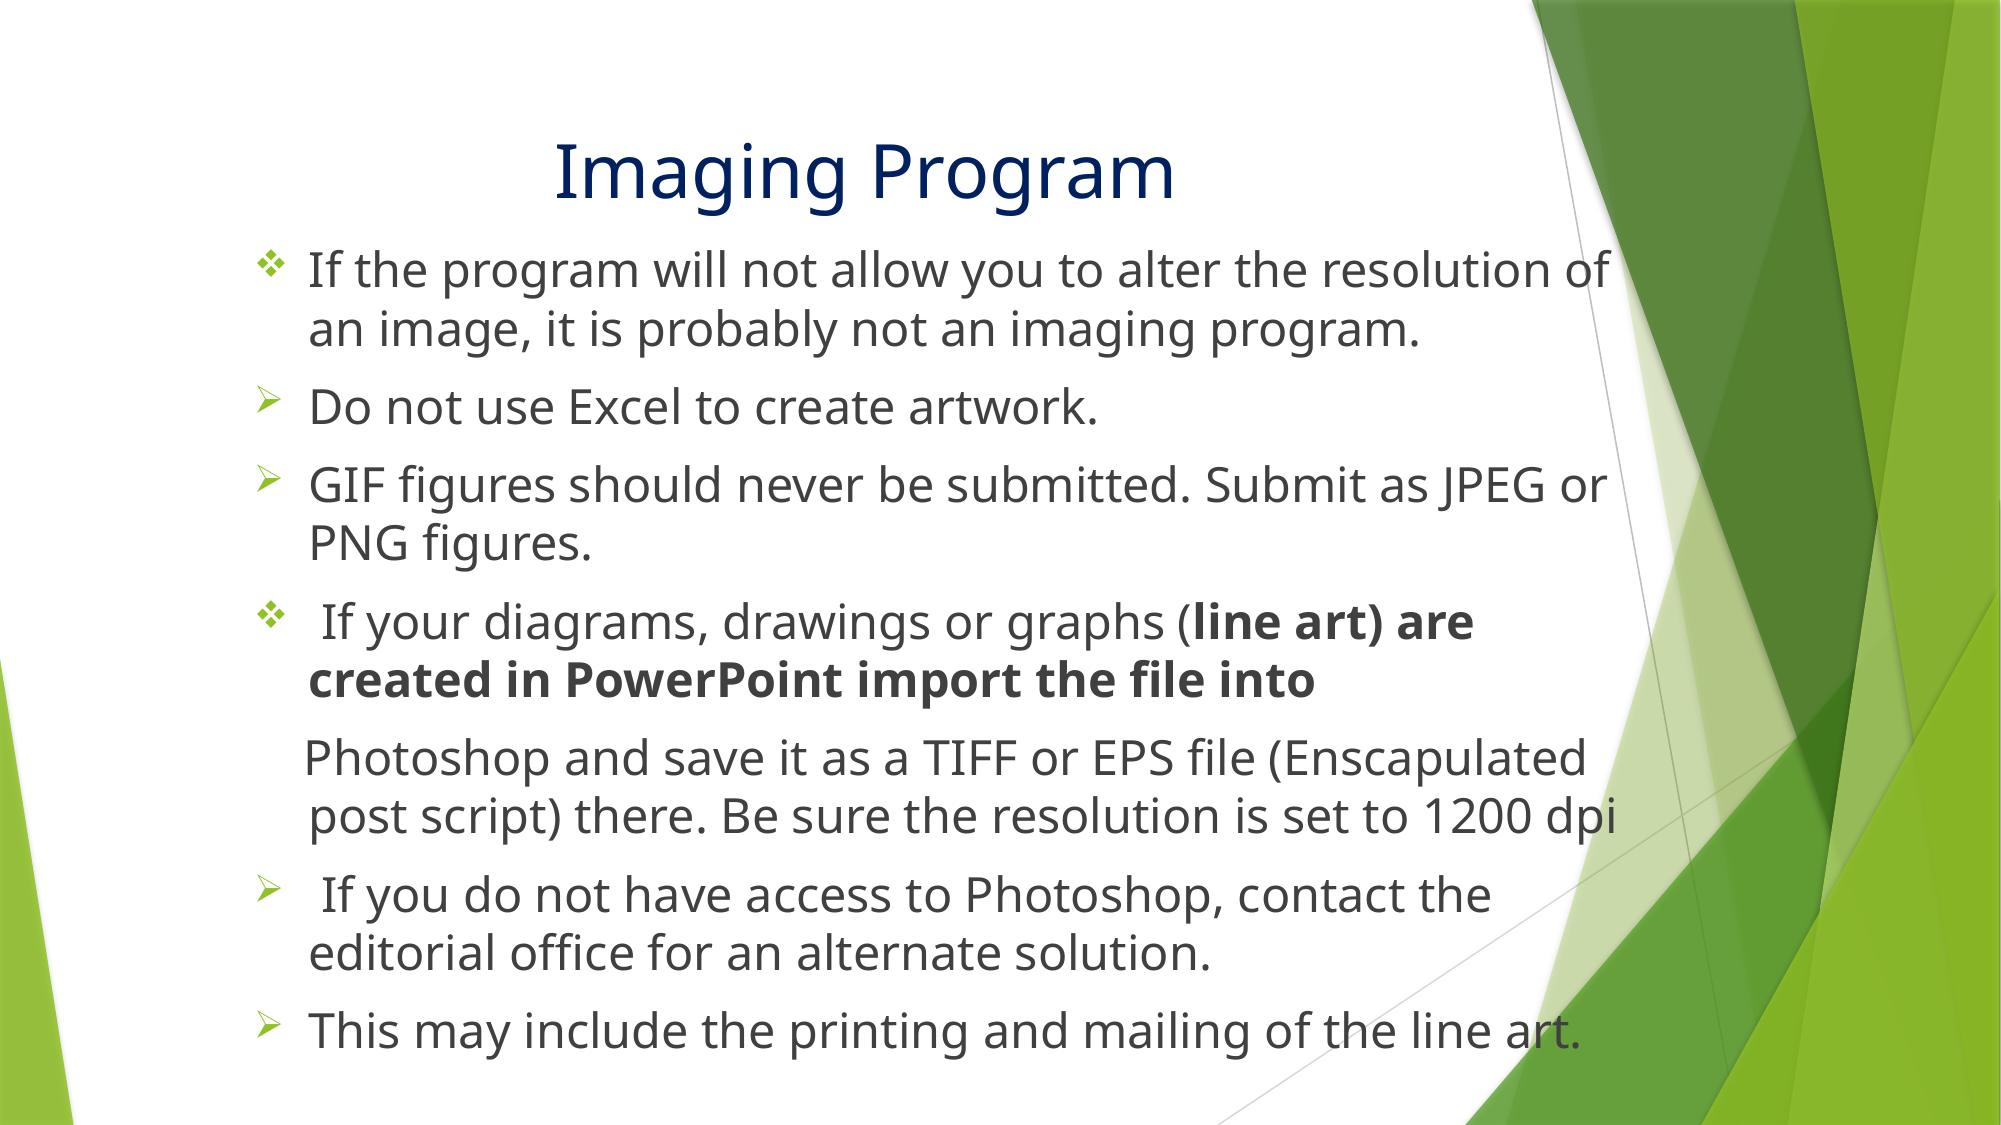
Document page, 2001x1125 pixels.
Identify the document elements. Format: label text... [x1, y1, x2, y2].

title Imaging Program [324, 115, 1675, 232]
list If the program will not allow you to alter the resolution of an image, it is probably not an imaging program. Do not use Excel to create artwork. GIF figures should never be submitted. Submit as JPEG or PNG figures. If your diagrams, drawings or graphs (line art) are created in PowerPoint import the file into Photoshop and save it as a TIFF or EPS file (Enscapulated post script) there. Be sure the resolution is set to 1200 dpi If you do not have access to Photoshop, contact the editorial office for an alternate solution. This may include the printing and mailing of the line art. [238, 231, 1636, 1125]
